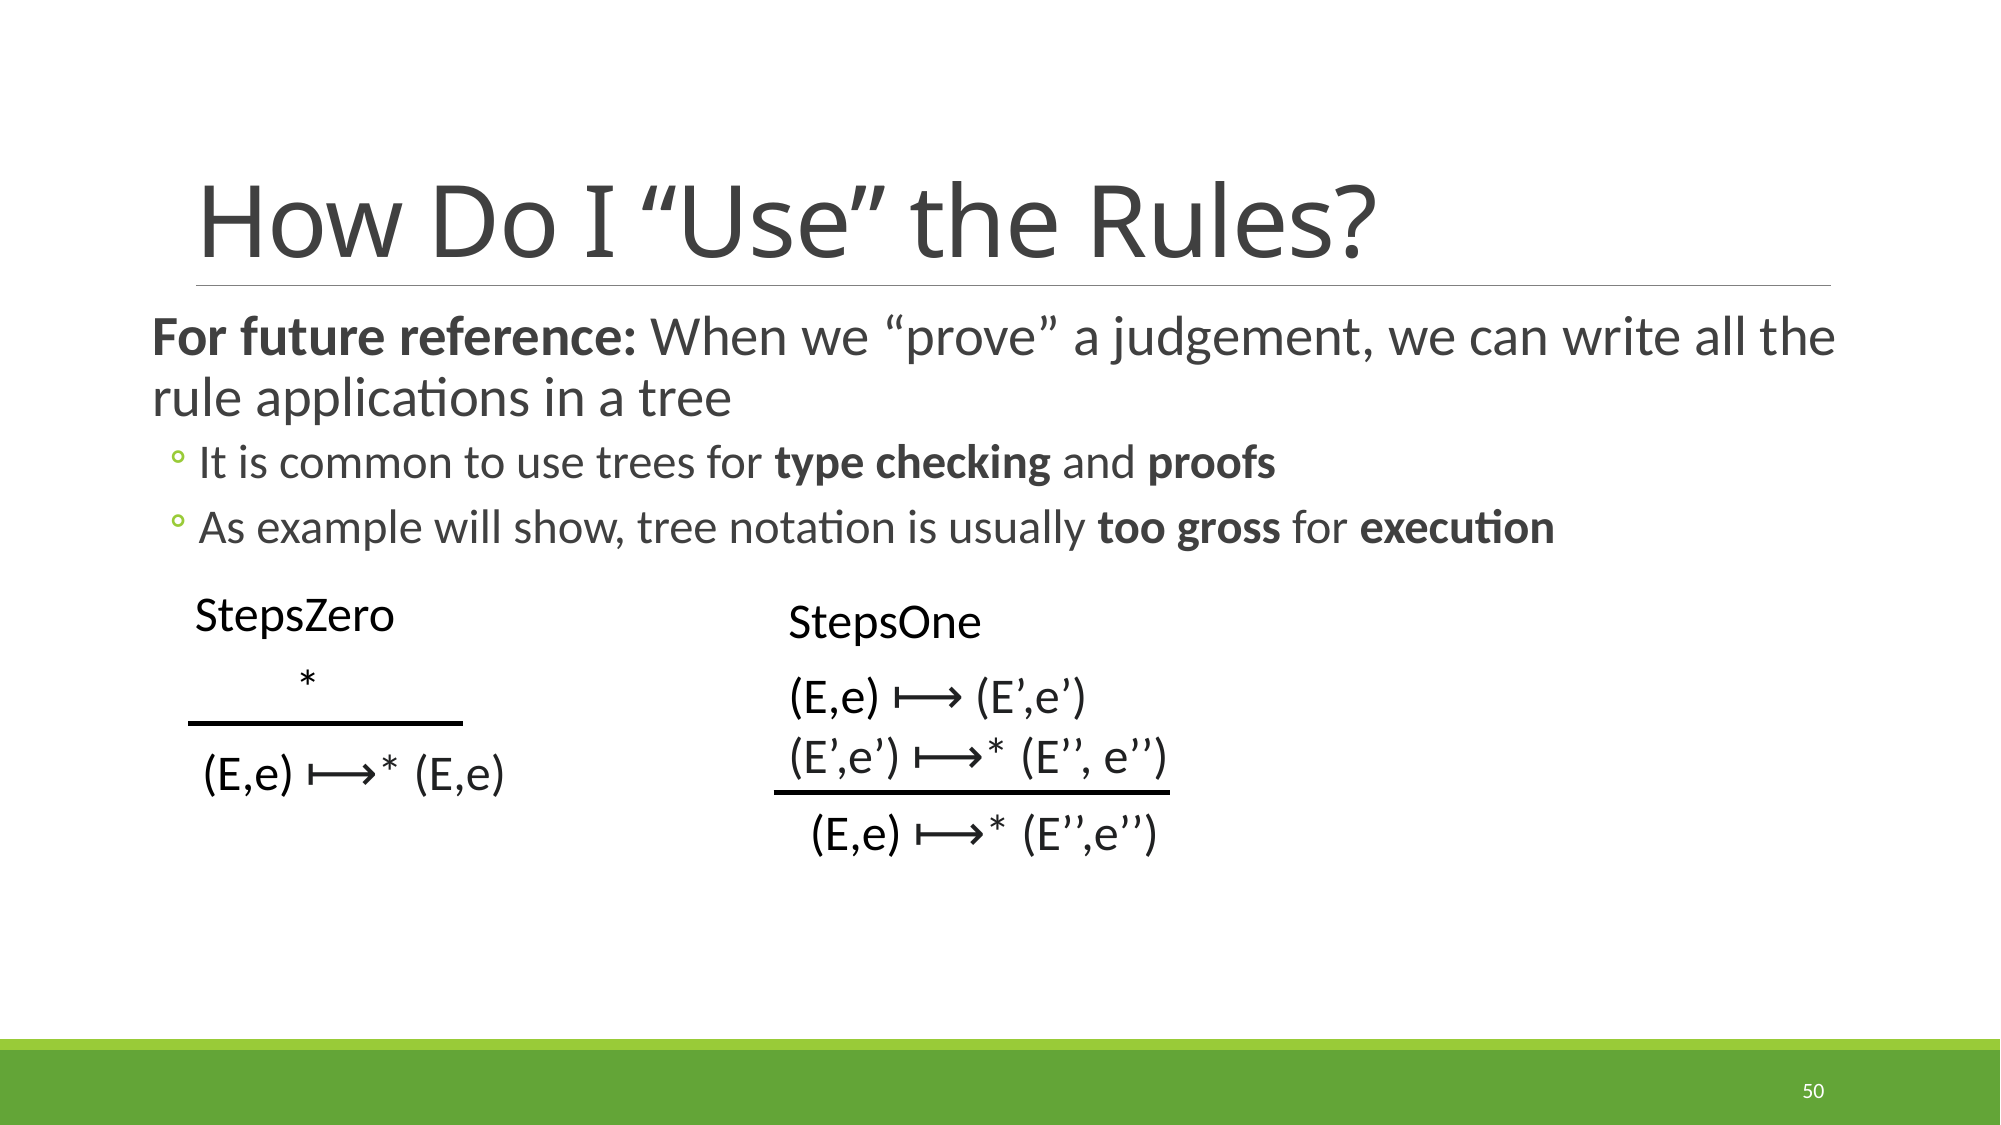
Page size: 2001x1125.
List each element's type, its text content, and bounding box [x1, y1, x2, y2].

text_box (E,e) ⟼* (E’’,e’’) [795, 792, 1244, 868]
text_box (E,e) ⟼ (E’,e’) (E’,e’) ⟼* (E’’, e’’) [773, 656, 1314, 792]
list For future reference: When we “prove” a judgement, we can write all the rule applications in a tree It is common to use trees for type checking and proofs As example will show, tree notation is usually too gross for execution [137, 299, 1863, 563]
slide_number 50 [1624, 1059, 1840, 1120]
title How Do I “Use” the Rules? [180, 47, 1830, 285]
text_box StepsOne [773, 581, 1050, 656]
text_box (E,e) ⟼* (E,e) [187, 733, 537, 808]
text_box * [280, 647, 587, 723]
text_box StepsZero [179, 573, 456, 649]
